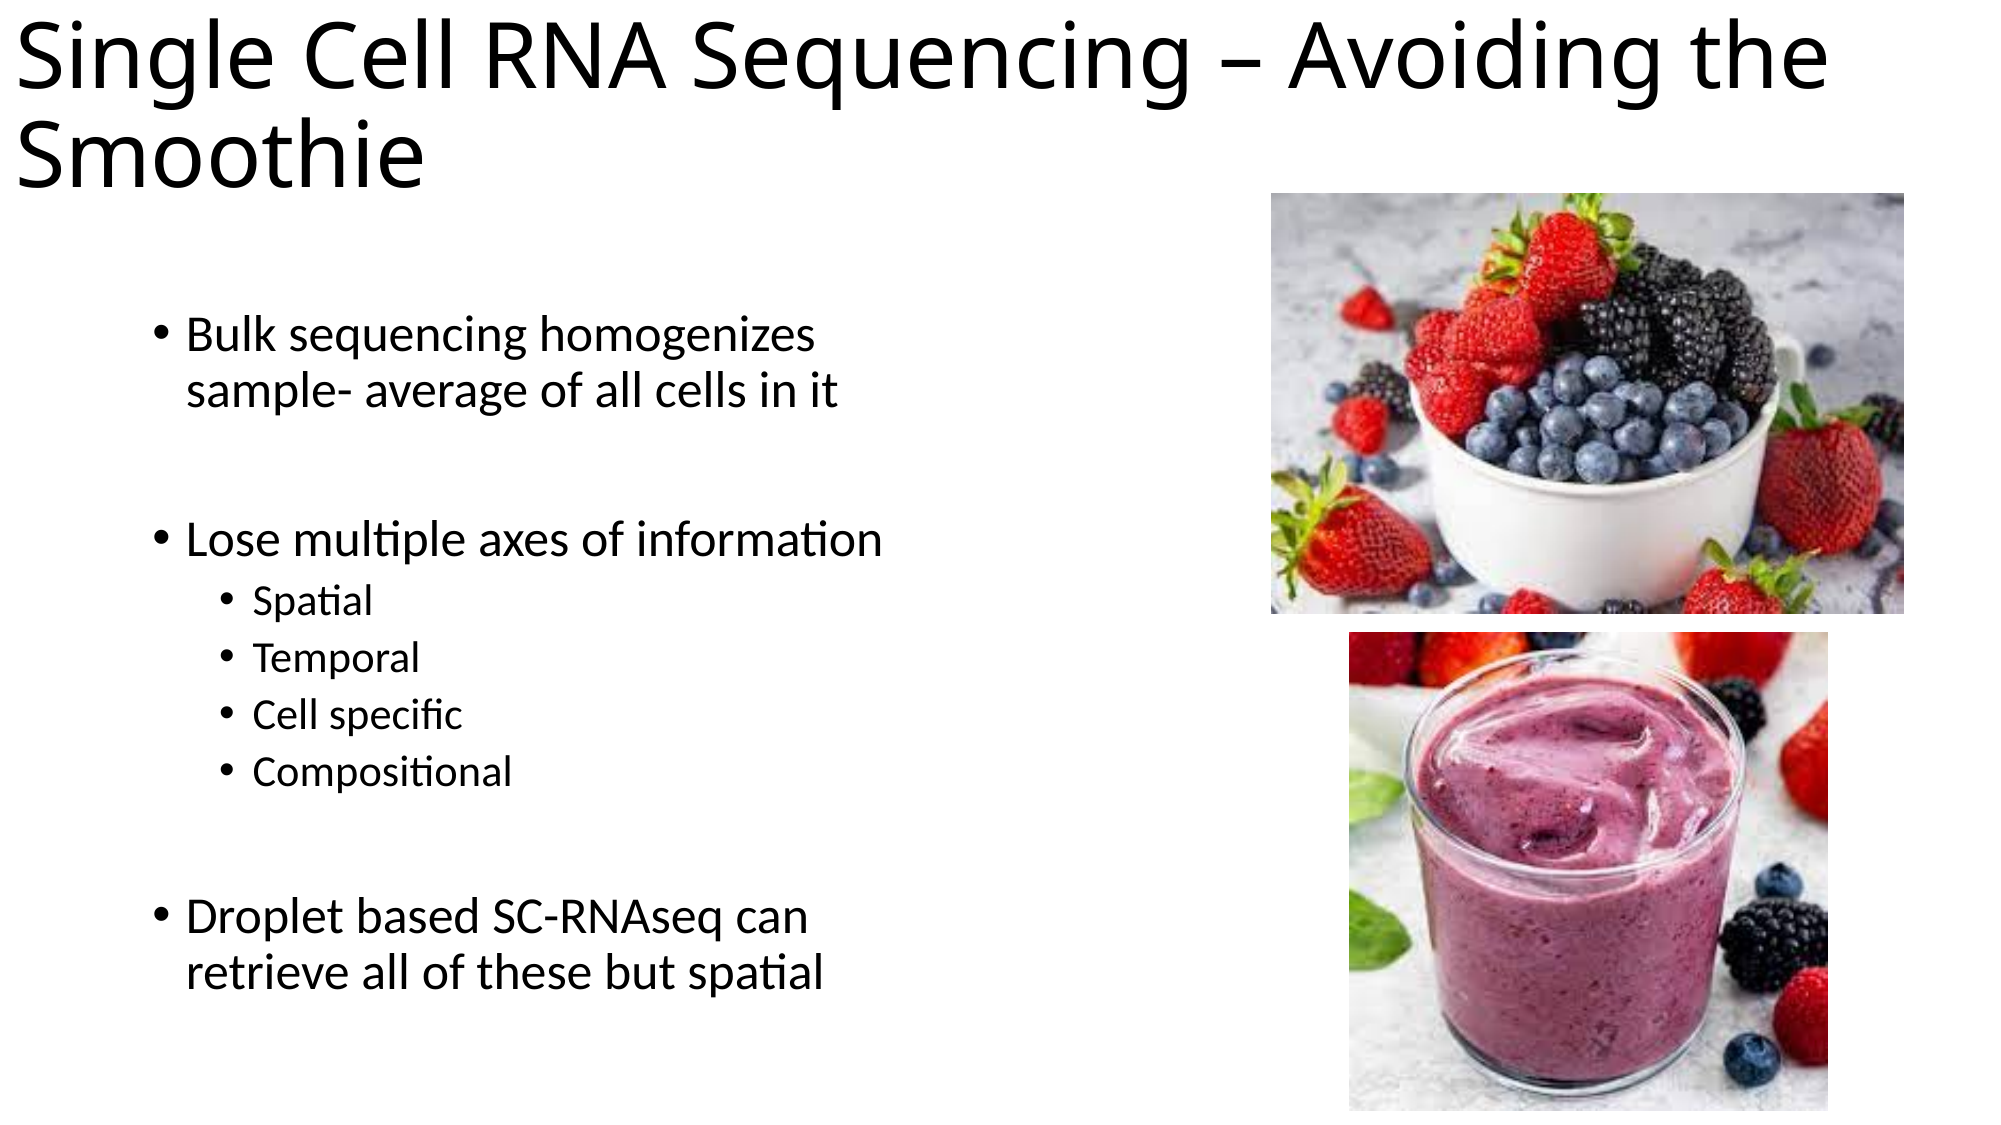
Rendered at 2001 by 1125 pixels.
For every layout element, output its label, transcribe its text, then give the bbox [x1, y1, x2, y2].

list Bulk sequencing homogenizes sample- average of all cells in it Lose multiple axes of information Spatial Temporal Cell specific Compositional Droplet based SC-RNAseq can retrieve all of these but spatial [137, 299, 1000, 1014]
picture [1271, 193, 1904, 615]
picture [1349, 632, 1828, 1111]
title Single Cell RNA Sequencing – Avoiding the Smoothie [0, 0, 2000, 217]
